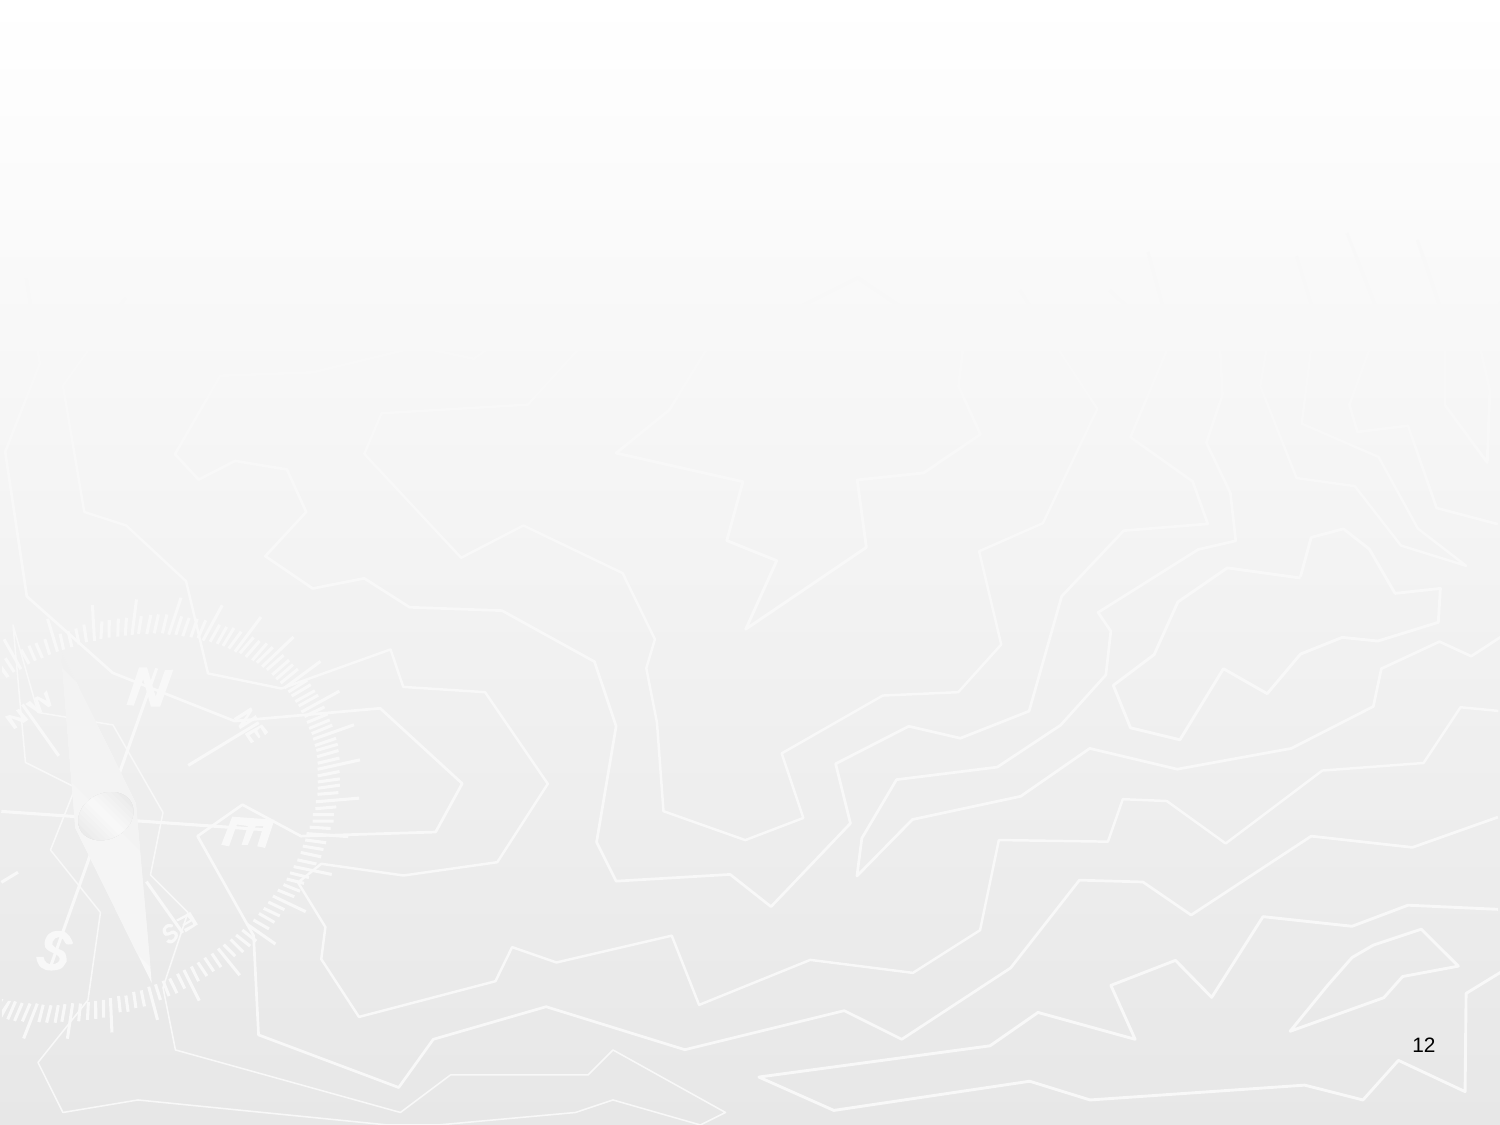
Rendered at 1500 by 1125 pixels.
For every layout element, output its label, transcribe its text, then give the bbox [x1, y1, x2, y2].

slide_number 12 [1074, 1024, 1451, 1103]
